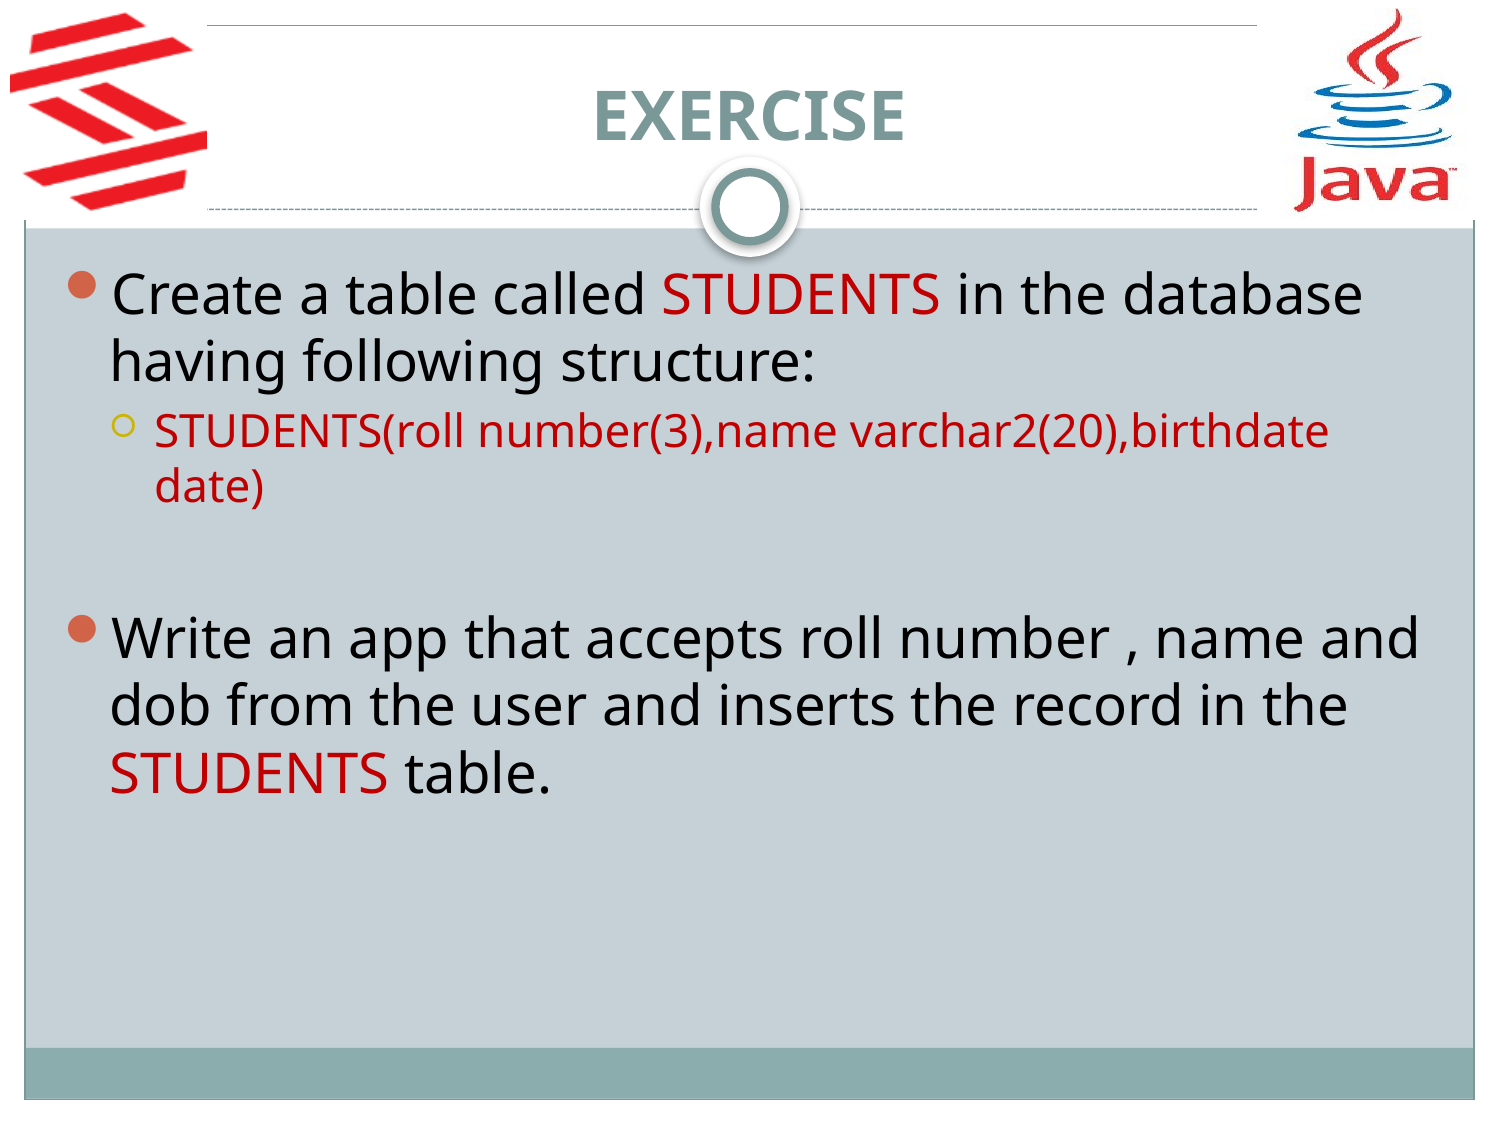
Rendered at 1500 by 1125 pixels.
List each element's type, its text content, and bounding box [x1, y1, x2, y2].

picture [10, 11, 207, 221]
title EXERCISE [213, 37, 1250, 162]
list Create a table called STUDENTS in the database having following structure: STUDENTS(roll number(3),name varchar2(20),birthdate date) Write an app that accepts roll number , name and dob from the user and inserts the record in the STUDENTS table. [49, 250, 1445, 1001]
picture [1257, 0, 1483, 221]
